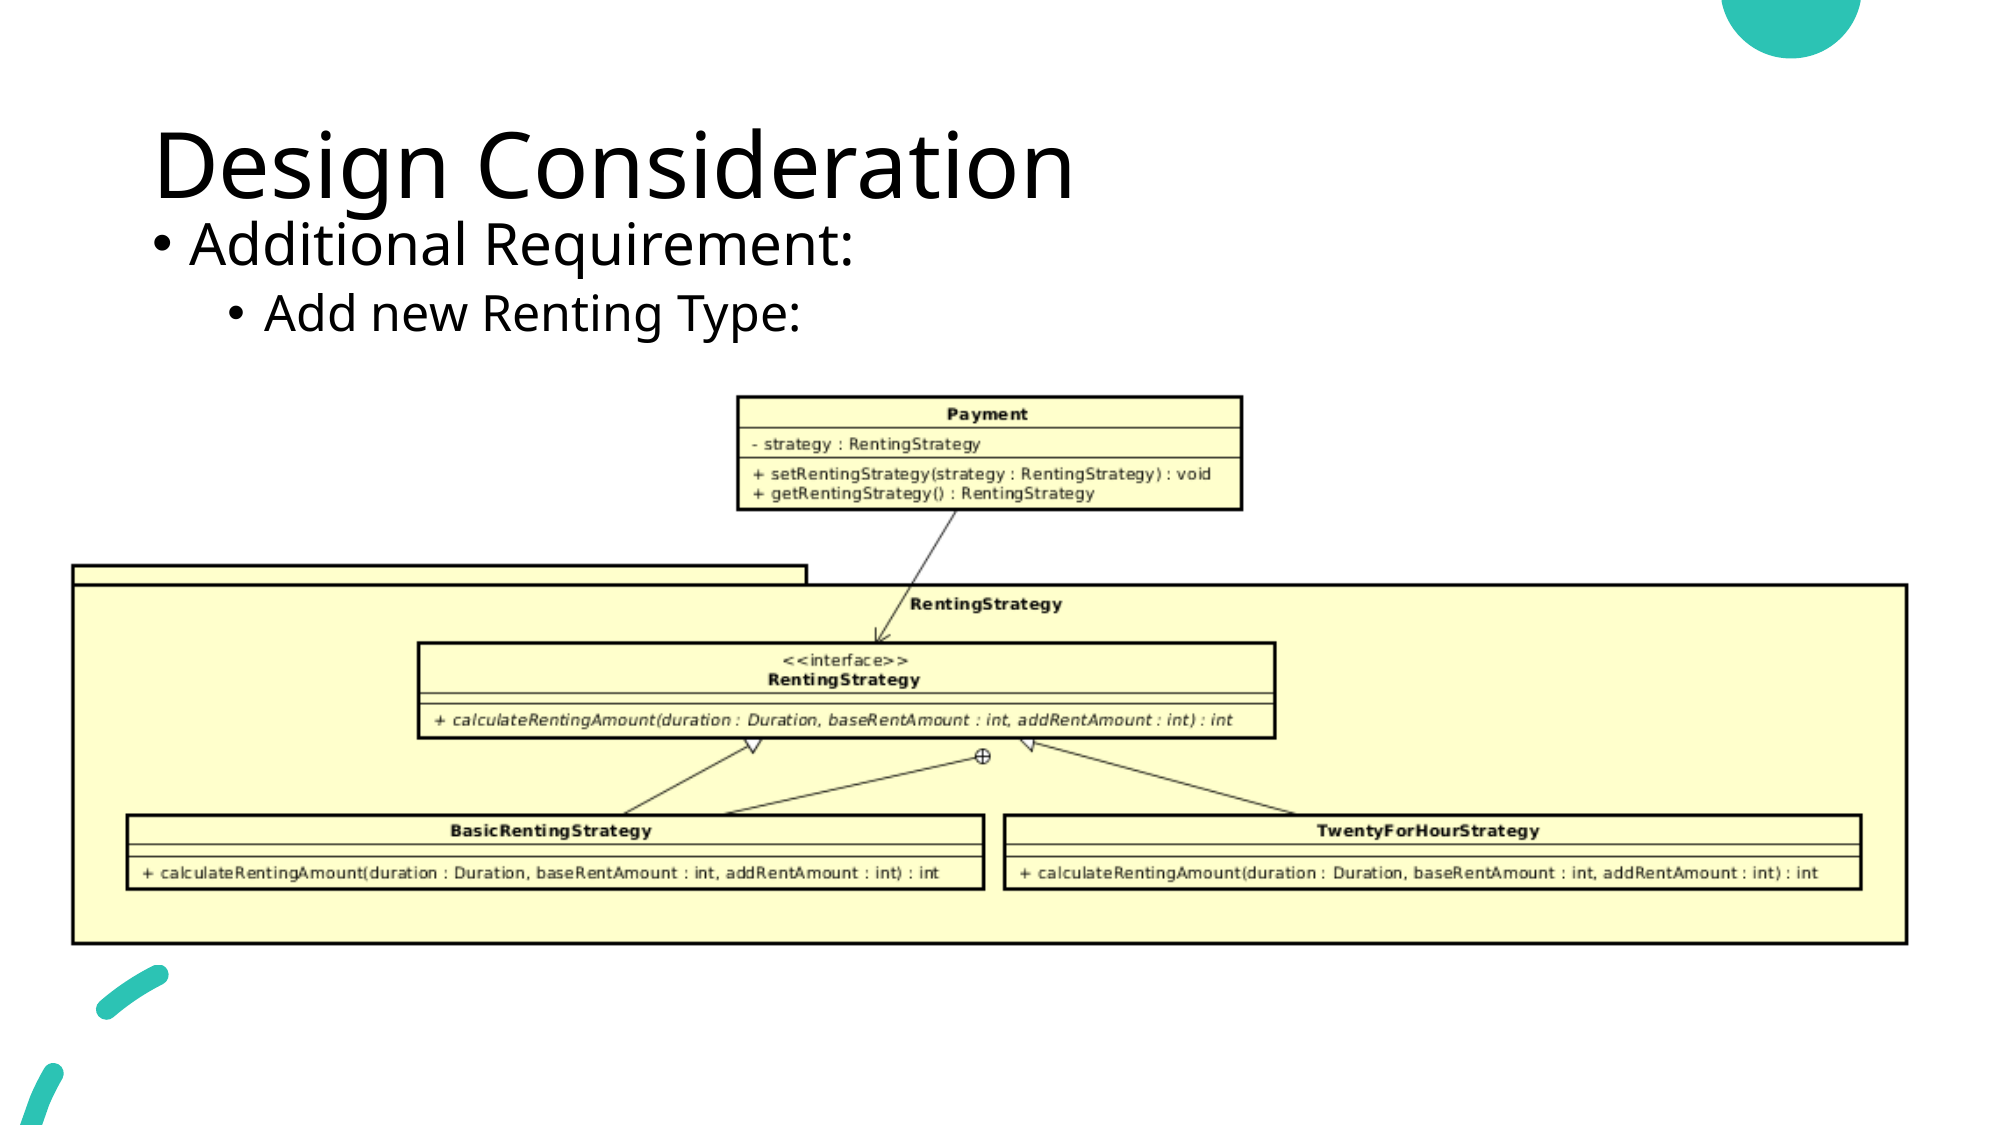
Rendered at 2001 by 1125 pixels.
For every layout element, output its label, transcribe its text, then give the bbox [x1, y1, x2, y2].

text_box Additional Requirement: Add new Renting Type: [137, 207, 1863, 369]
text_box Design Consideration [137, 59, 1863, 207]
picture [47, 371, 1921, 965]
